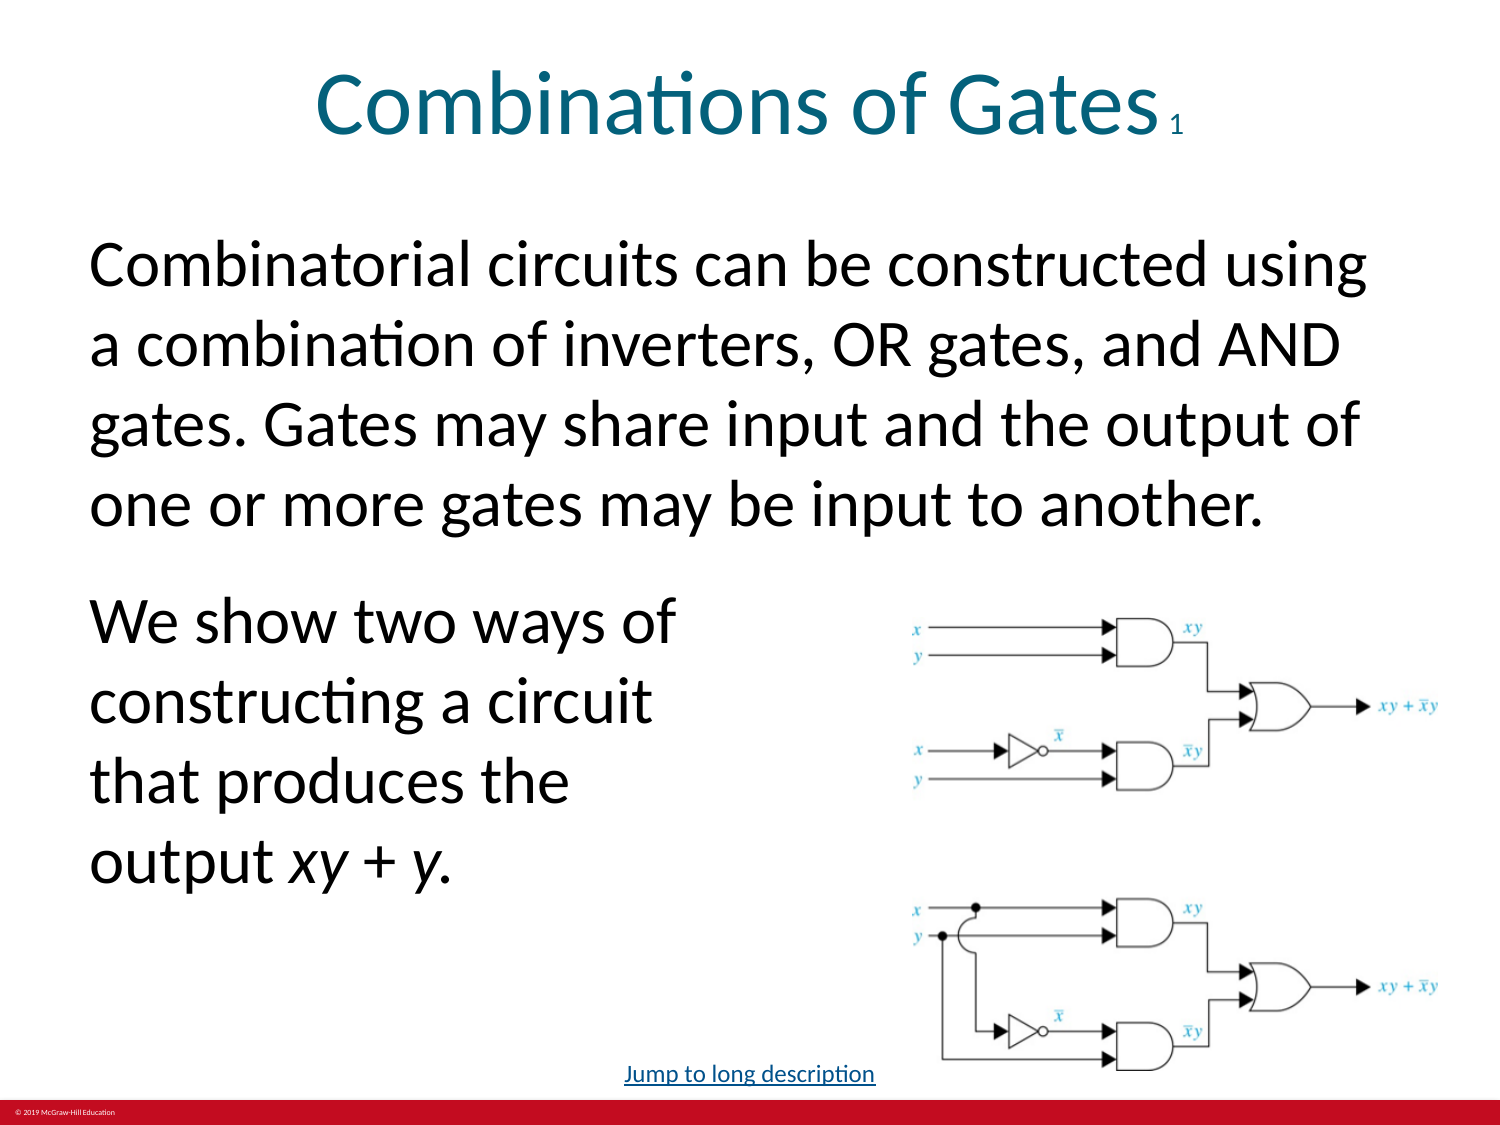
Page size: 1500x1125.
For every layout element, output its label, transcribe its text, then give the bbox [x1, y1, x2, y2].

list Jump to long description [568, 1057, 932, 1088]
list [912, 617, 1438, 1072]
title Combinations of Gates 1 [0, 0, 1500, 195]
